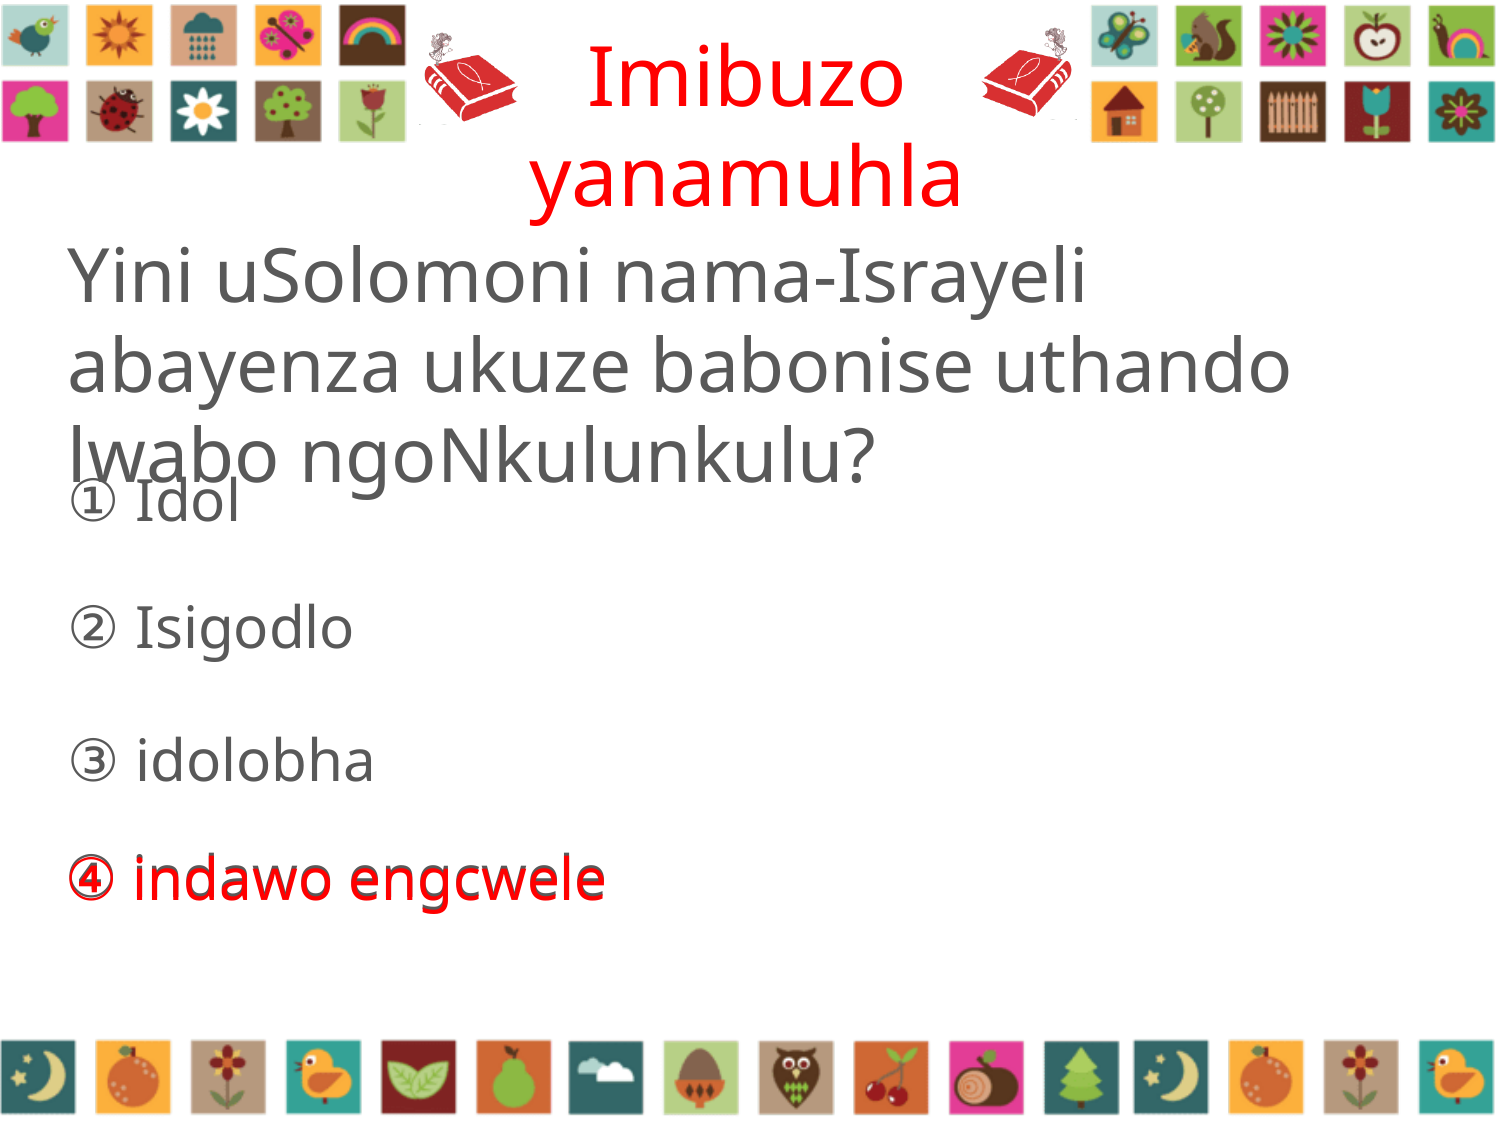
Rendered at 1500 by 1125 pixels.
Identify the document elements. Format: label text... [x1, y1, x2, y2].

text_box ③ idolobha [53, 716, 1483, 801]
text_box ④ indawo engcwele [50, 834, 1480, 919]
text_box ② Isigodlo [53, 582, 1436, 668]
text_box Yini uSolomoni nama-Israyeli abayenza ukuze babonise uthando lwabo ngoNkulunkulu? [53, 219, 1436, 456]
picture [0, 3, 550, 150]
text_box Imibuzo yanamuhla [414, 16, 1080, 219]
text_box ① Idol [53, 456, 1436, 541]
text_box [0, 1028, 1500, 1118]
picture [950, 3, 1500, 150]
